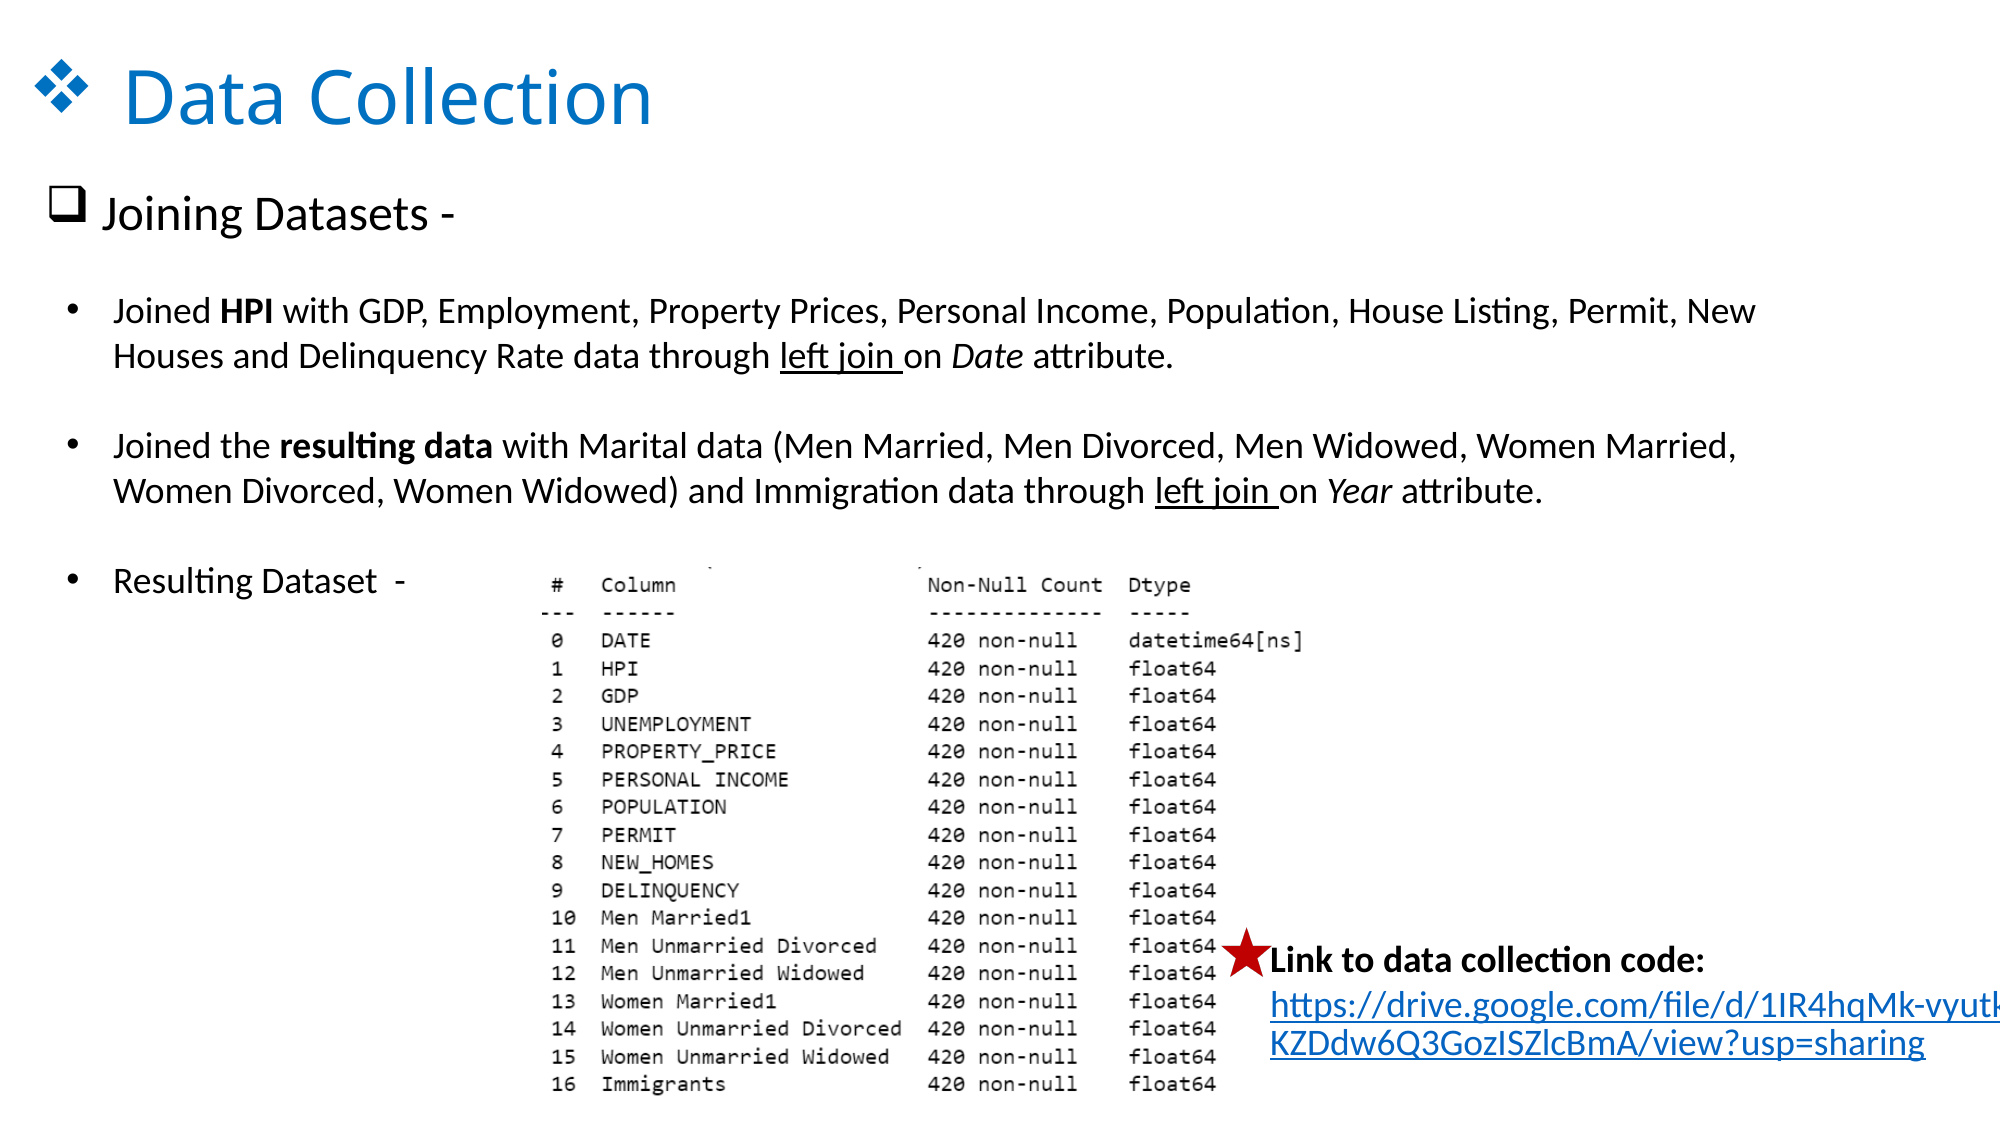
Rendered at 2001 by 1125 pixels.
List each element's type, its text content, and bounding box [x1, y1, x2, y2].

picture [542, 567, 1315, 1103]
title Data Collection [13, 45, 699, 155]
text_box Joined HPI with GDP, Employment, Property Prices, Personal Income, Population, House Listing, Permit, New Houses and Delinquency Rate data through left join on Date attribute. Joined the resulting data with Marital data (Men Married, Men Divorced, Men Widowed, Women Married, Women Divorced, Women Widowed) and Immigration data through left join on Year attribute. Resulting Dataset - [51, 278, 1777, 654]
text_box Link to data collection code: https://drive.google.com/file/d/1IR4hqMk-vyutkKZDdw6Q3GozISZlcBmA/view?usp=sharing [1315, 928, 2000, 1033]
text_box Joining Datasets - [30, 172, 759, 428]
